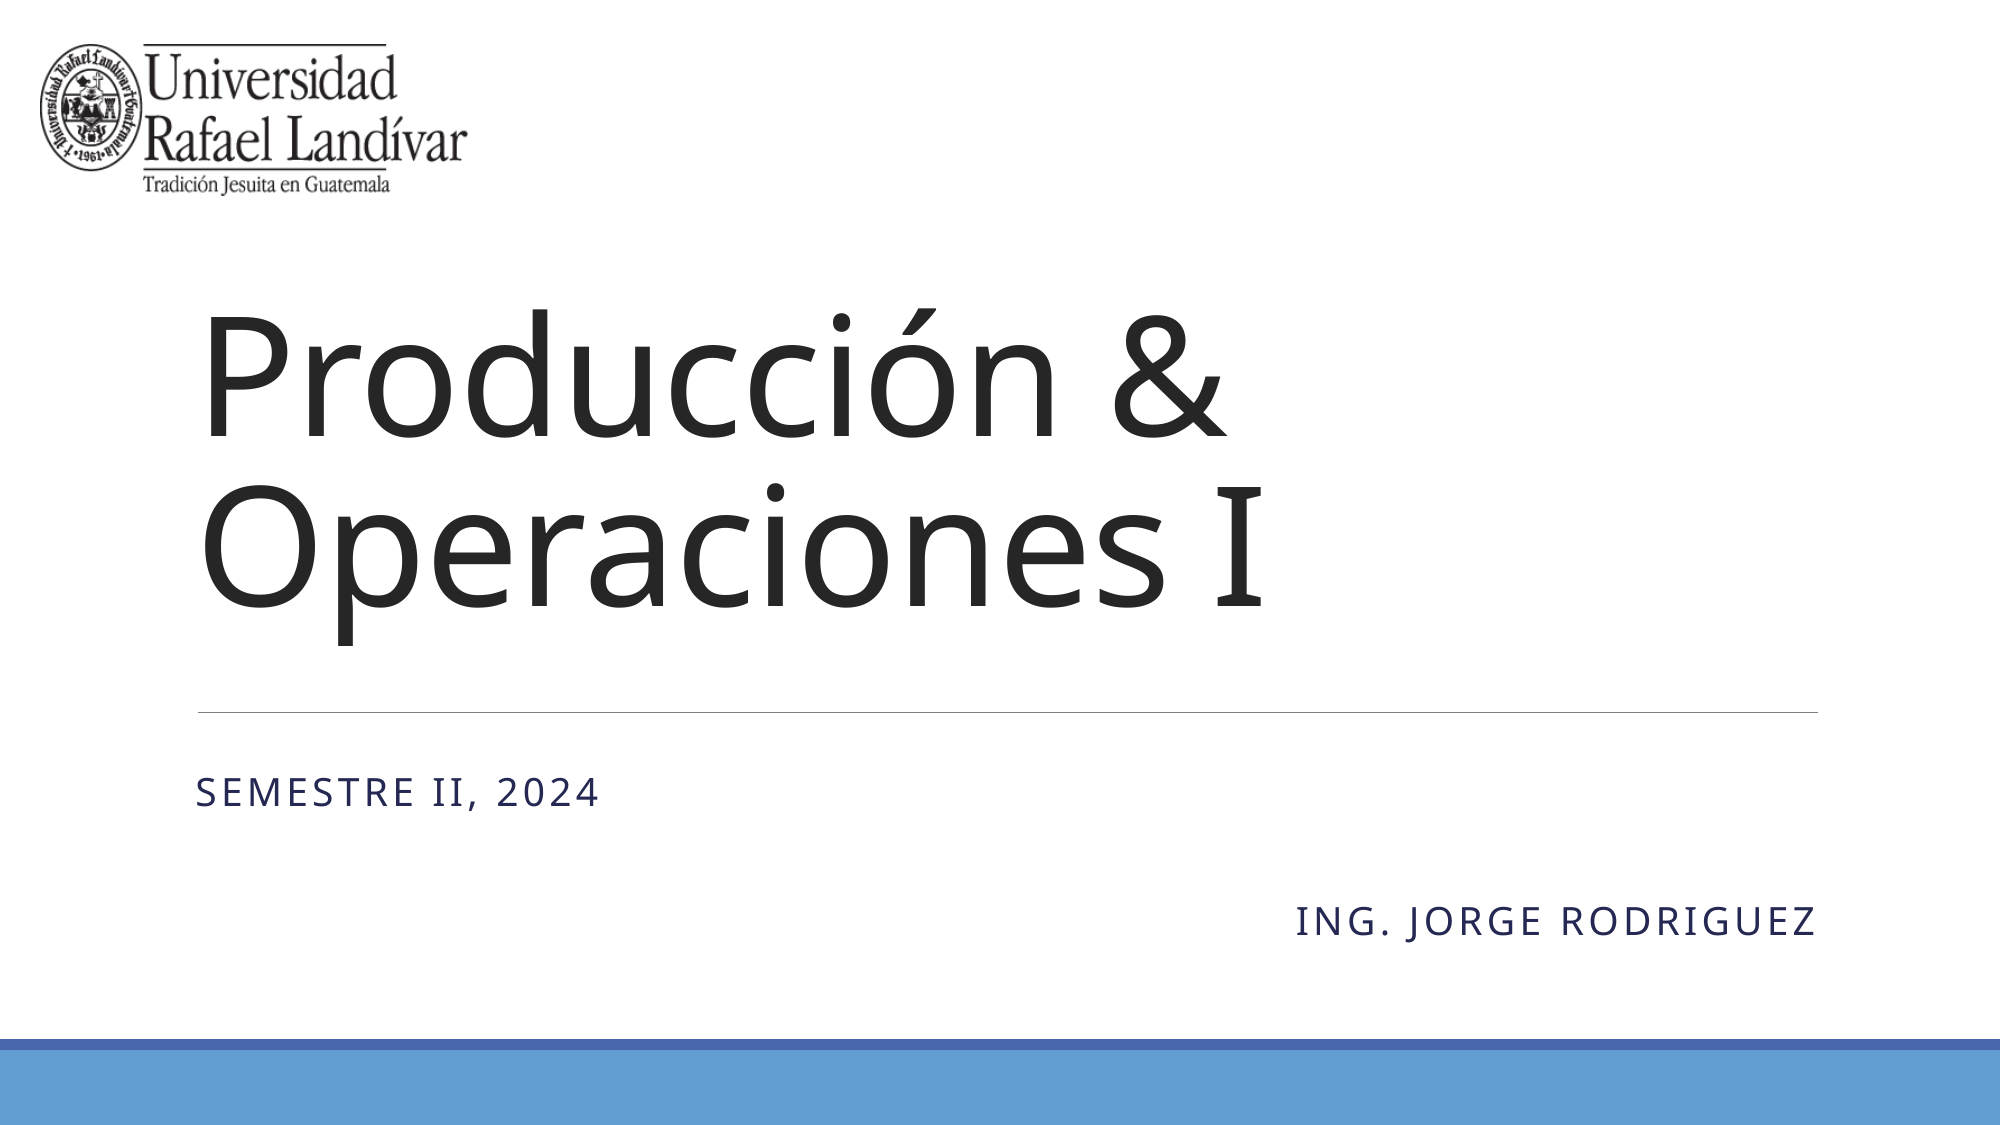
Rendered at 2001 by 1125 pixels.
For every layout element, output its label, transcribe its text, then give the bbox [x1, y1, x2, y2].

subtitle Semestre II, 2024 Ing. Jorge rodriguez [180, 765, 1831, 953]
picture [40, 44, 468, 196]
title Producción & Operaciones I [180, 241, 1849, 649]
